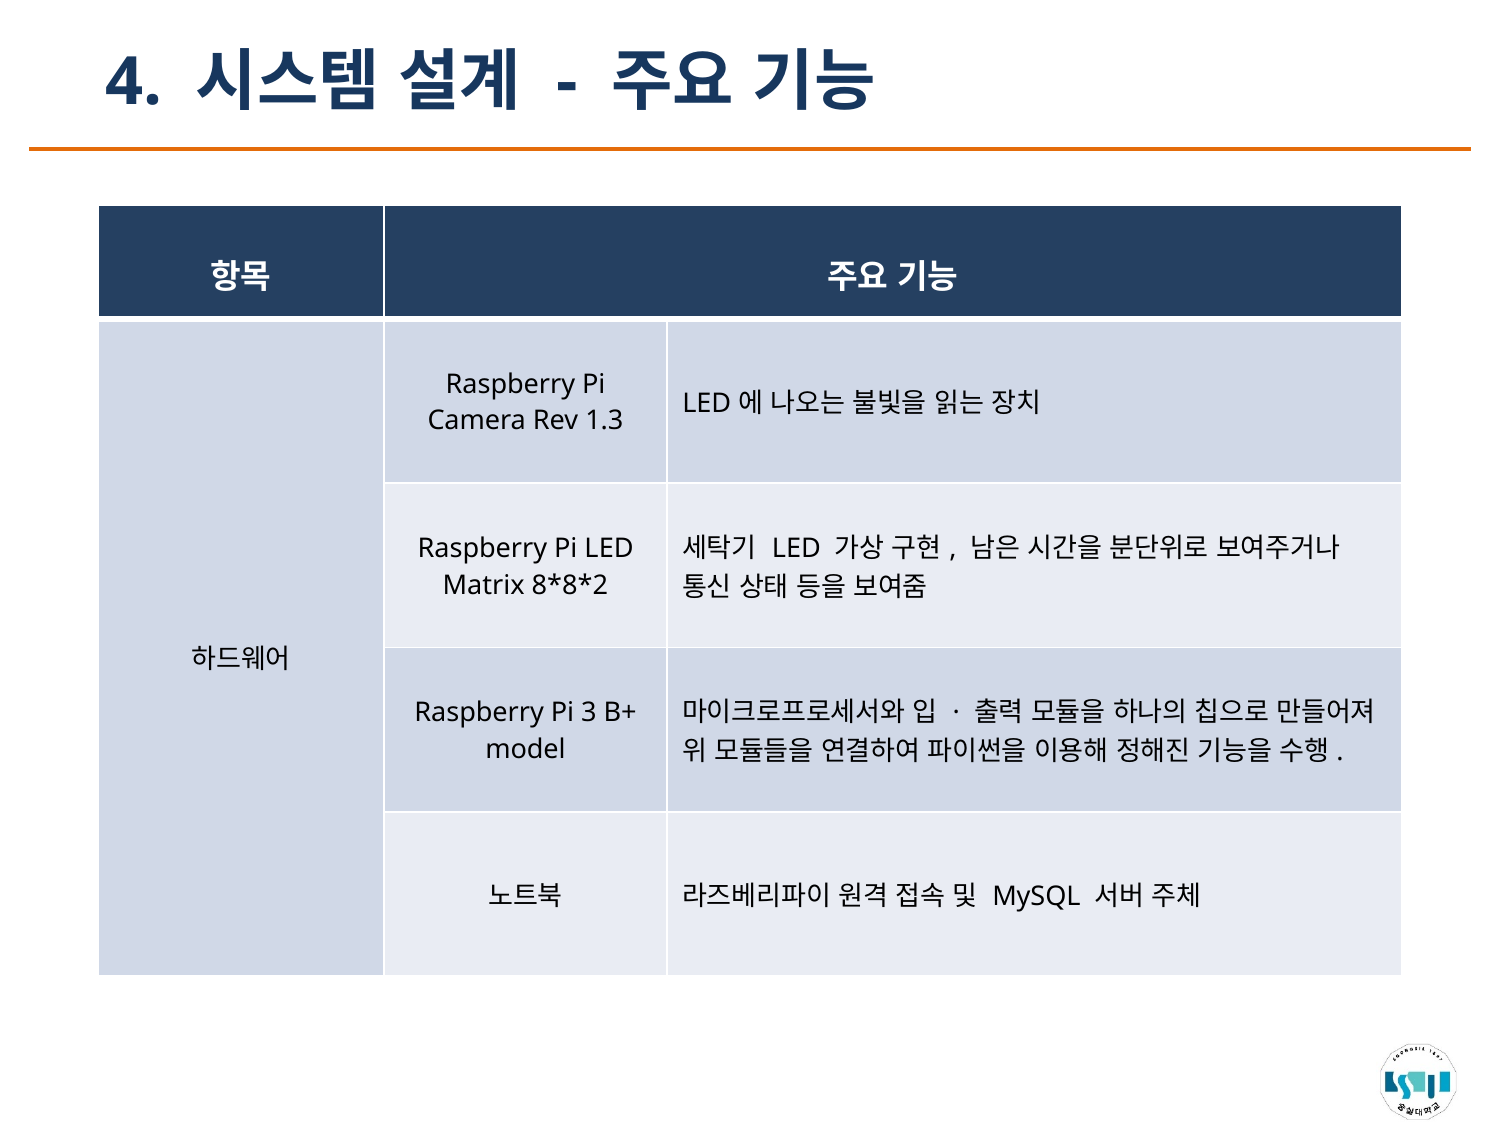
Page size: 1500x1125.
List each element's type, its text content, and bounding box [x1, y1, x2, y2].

picture [1376, 1040, 1459, 1124]
table_cell 노트북 [385, 813, 666, 975]
table_cell 하드웨어 [99, 322, 383, 975]
table_cell 세탁기 LED 가상 구현, 남은 시간을 분단위로 보여주거나 통신 상태 등을 보여줌 [668, 484, 1401, 647]
table_header 항목 [99, 206, 383, 316]
table_cell Raspberry Pi Camera Rev 1.3 [385, 322, 666, 482]
text_box 4. 시스템 설계 - 주요 기능 [90, 30, 891, 126]
table_cell 마이크로프로세서와 입 · 출력 모듈을 하나의 칩으로 만들어져 위 모듈들을 연결하여 파이썬을 이용해 정해진 기능을 수행. [668, 648, 1401, 811]
table_cell Raspberry Pi 3 B+ model [385, 648, 666, 811]
table_cell 라즈베리파이 원격 접속 및 MySQL 서버 주체 [668, 813, 1401, 975]
table_cell LED에 나오는 불빛을 읽는 장치 [668, 322, 1401, 482]
table_cell Raspberry Pi LED Matrix 8*8*2 [385, 484, 666, 647]
table_header 주요 기능 [385, 206, 1401, 316]
